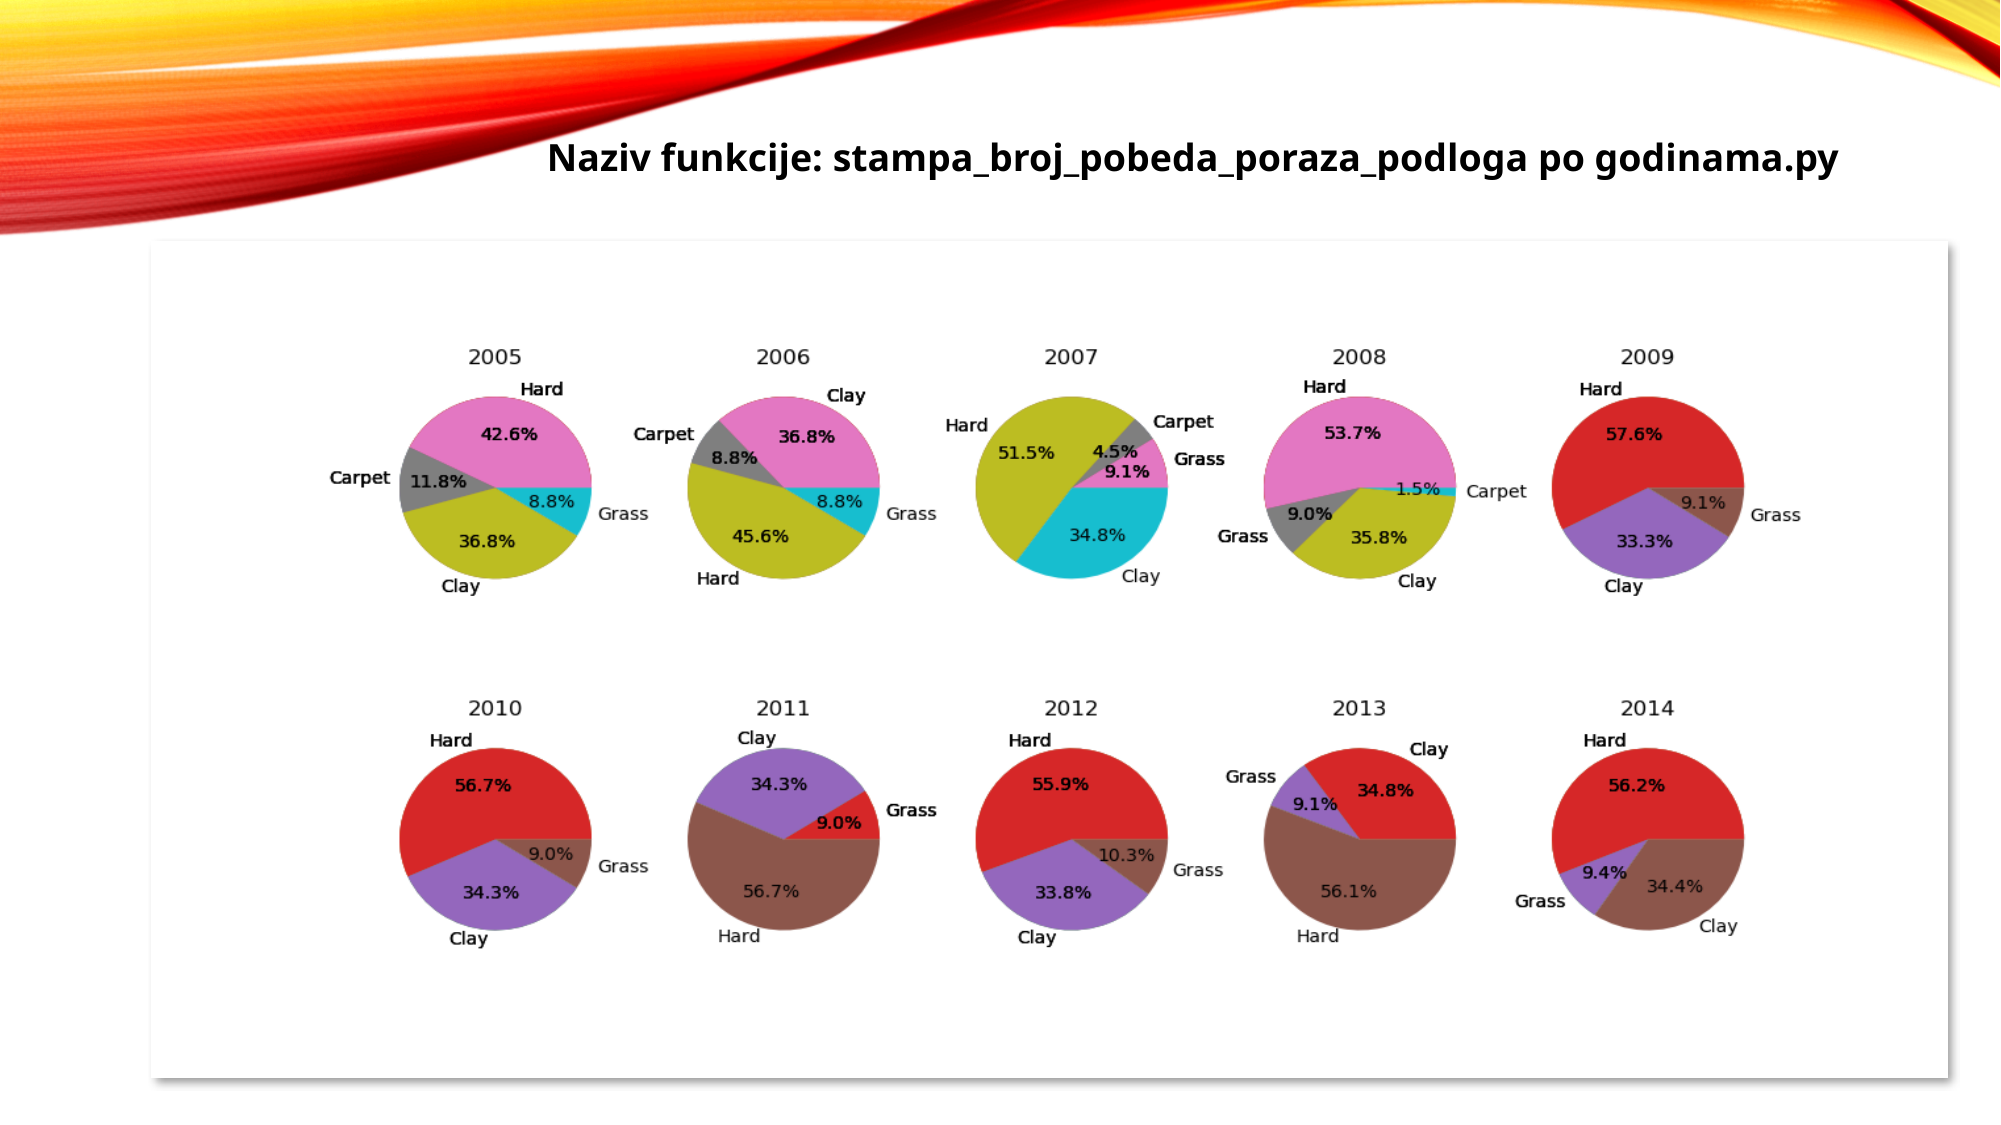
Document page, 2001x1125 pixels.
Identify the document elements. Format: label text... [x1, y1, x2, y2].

text_box Naziv funkcije: stampa_broj_pobeda_poraza_podloga po godinama.py [532, 126, 1875, 187]
picture [0, 0, 2000, 237]
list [151, 241, 1948, 1079]
